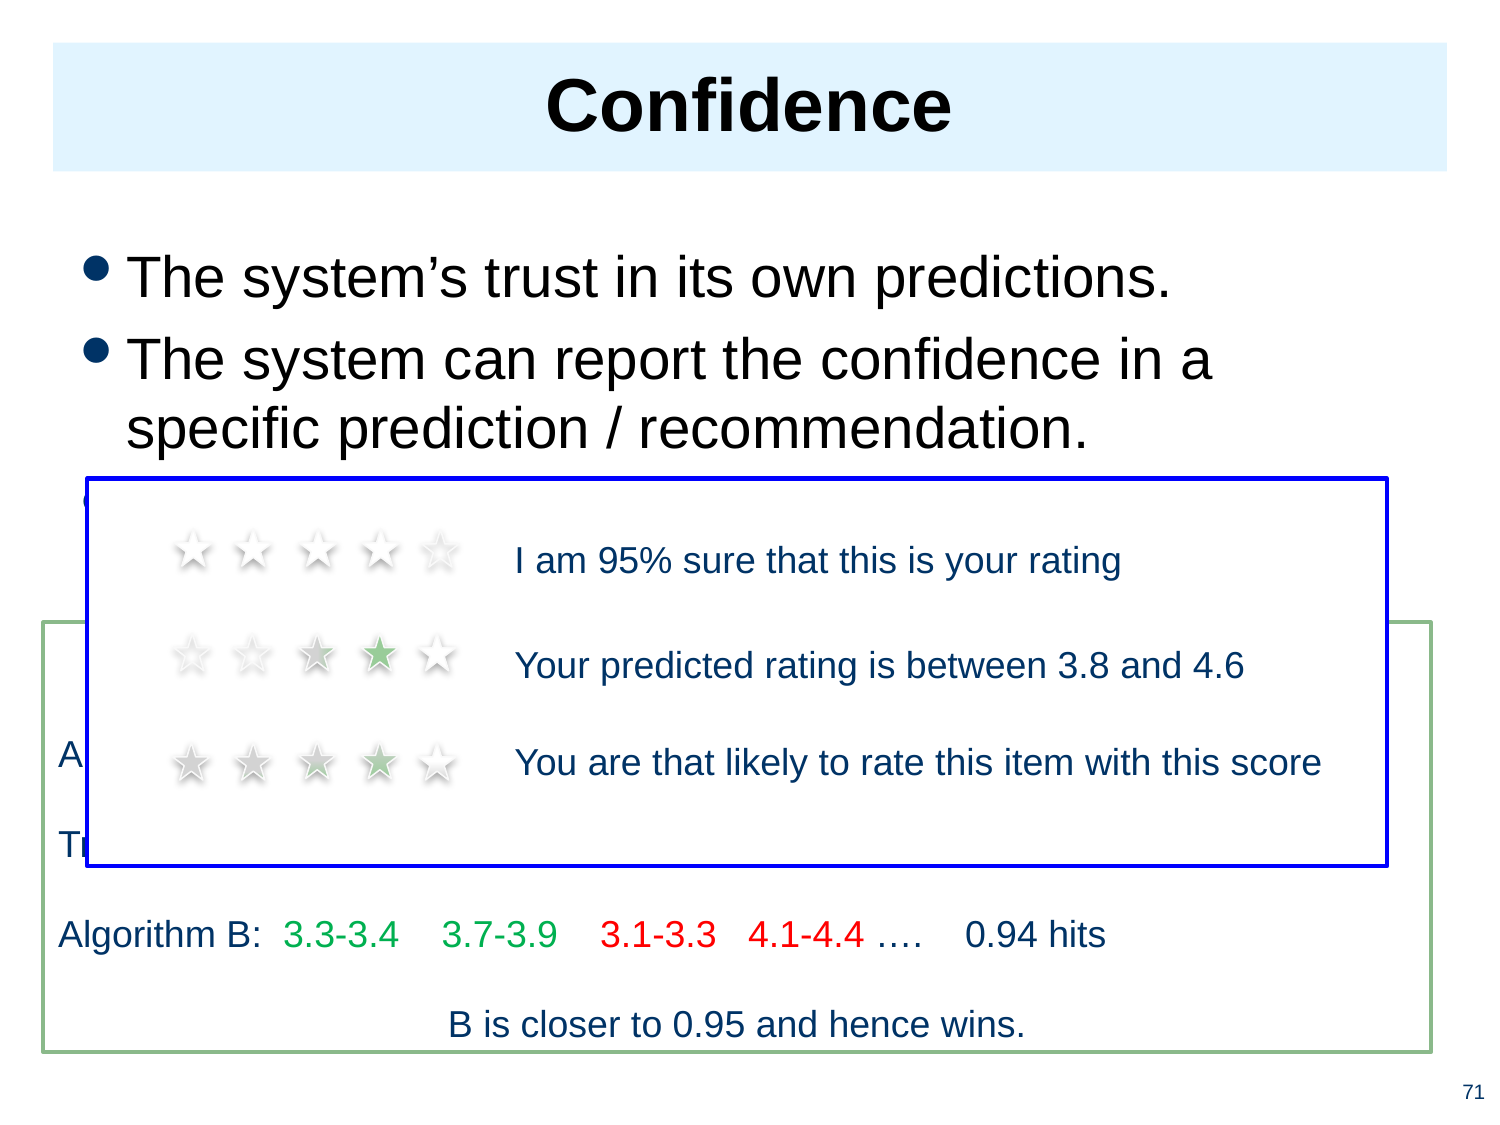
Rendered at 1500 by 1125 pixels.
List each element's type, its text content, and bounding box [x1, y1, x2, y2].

title Confidence [53, 42, 1447, 172]
slide_number 71 [1439, 1051, 1500, 1112]
list The system’s trust in its own predictions. The system can report the confidence in a specific prediction / recommendation. We need to evaluate whether the system is correct in its reported confidence. [64, 231, 1436, 1047]
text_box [86, 478, 1388, 867]
text_box Goal: predict a confidence interval of 95%. Algorithm A: 3.2-3.5 3.9-4.2 2.5-3.5 4.2-4.5 …. 0.97 hits True values: 3.3 3.8 3 4.6 …. Algorithm B: 3.3-3.4 3.7-3.9 3.1-3.3 4.1-4.4 …. 0.94 hits B is closer to 0.95 and hence wins. [41, 620, 1433, 1054]
